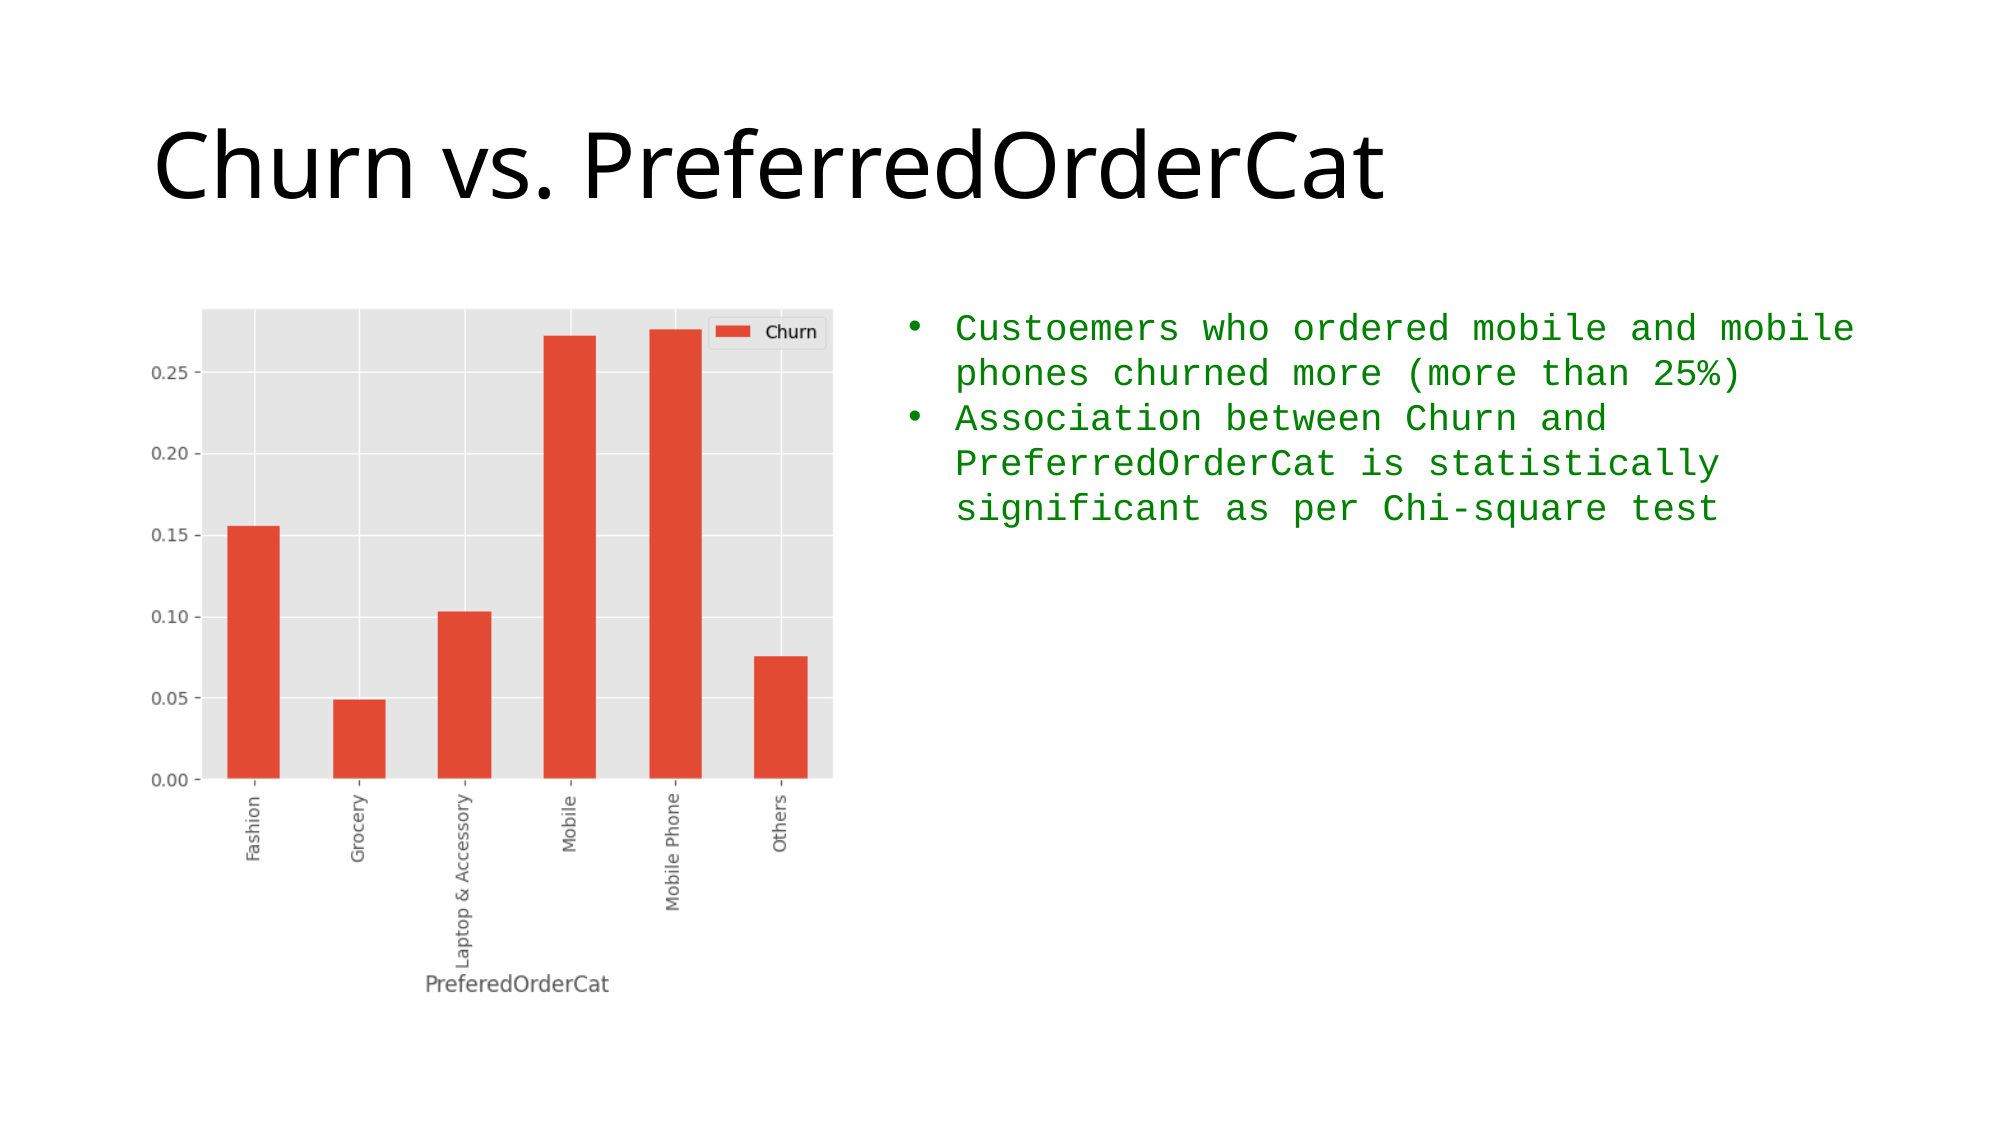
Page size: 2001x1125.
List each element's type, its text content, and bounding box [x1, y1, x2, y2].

text_box Custoemers who ordered mobile and mobile phones churned more (more than 25%) Association between Churn and PreferredOrderCat is statistically significant as per Chi-square test [893, 295, 1895, 581]
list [137, 295, 846, 1010]
title Churn vs. PreferredOrderCat [137, 59, 1863, 278]
